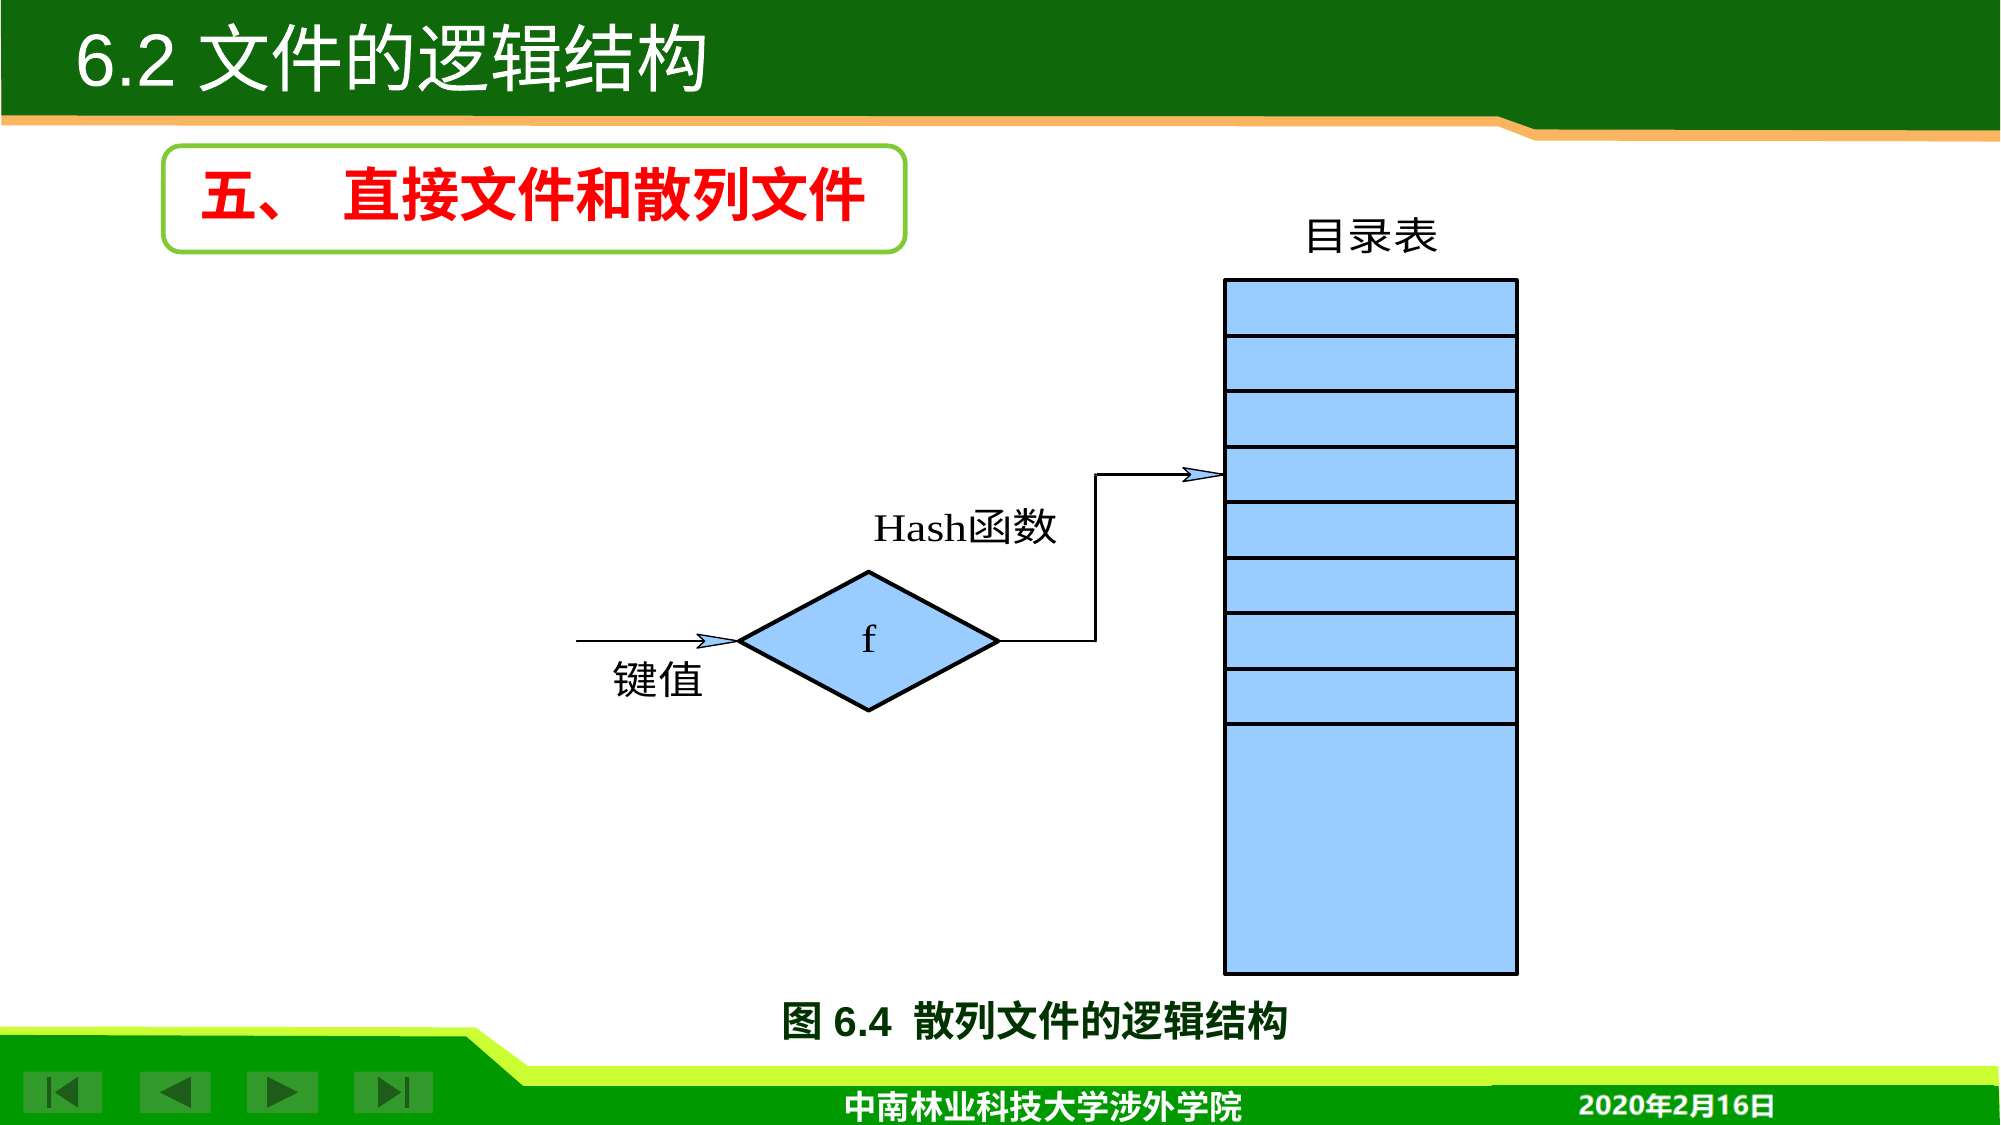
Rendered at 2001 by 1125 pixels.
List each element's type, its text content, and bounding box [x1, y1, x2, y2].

text_box [163, 145, 899, 253]
list 图6.4 散列文件的逻辑结构 [645, 987, 1426, 1059]
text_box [480, 184, 1532, 987]
text_box 五、 直接文件和散列文件 [184, 150, 929, 235]
